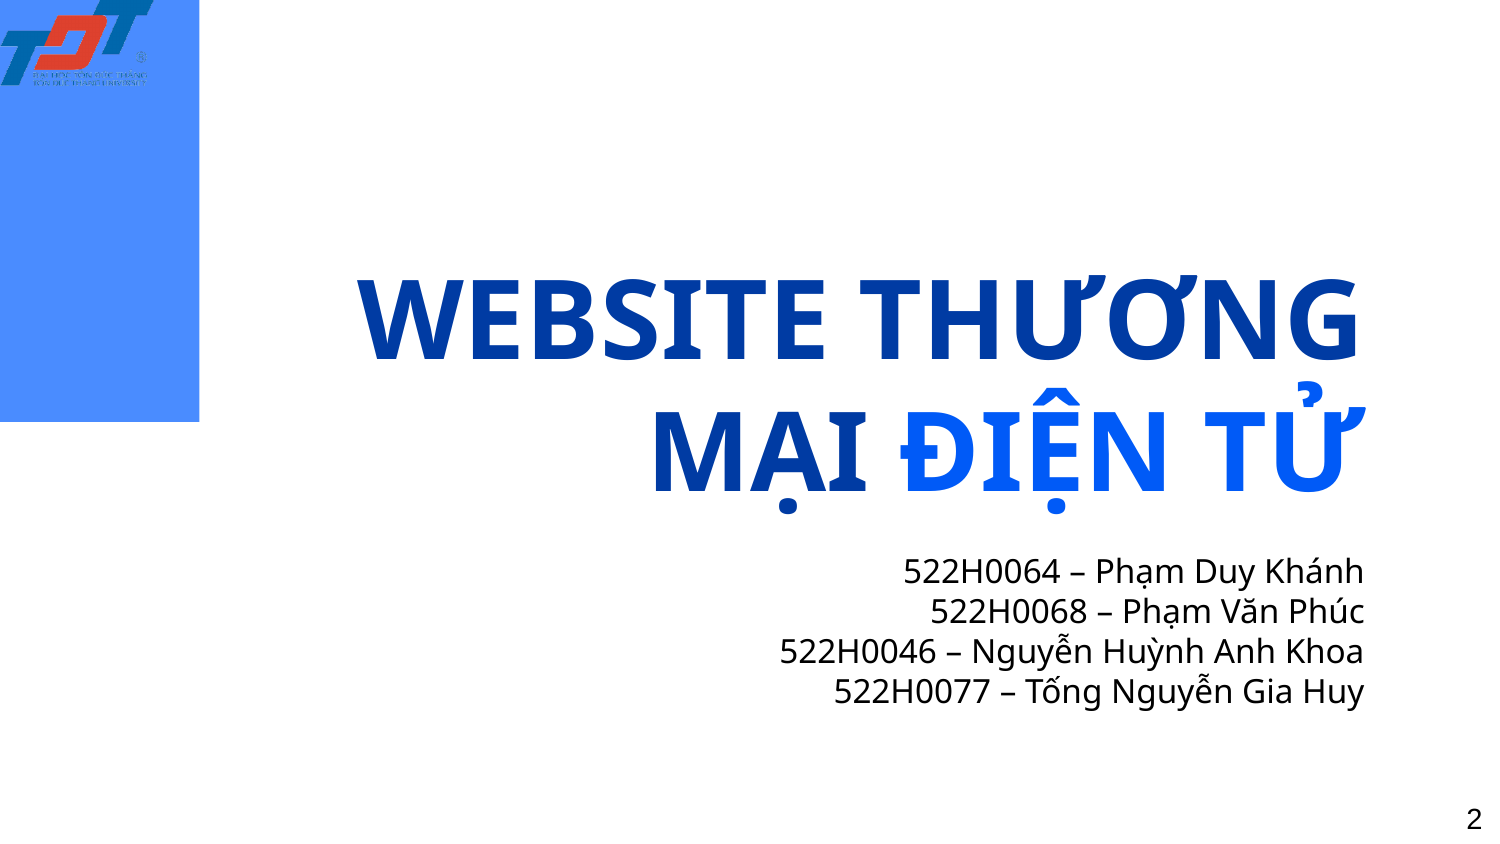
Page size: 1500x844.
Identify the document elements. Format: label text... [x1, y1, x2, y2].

subtitle 522H0064 – Phạm Duy Khánh 522H0068 – Phạm Văn Phúc 522H0046 – Nguyễn Huỳnh Anh Khoa 522H0077 – Tống Nguyễn Gia Huy [269, 535, 1381, 749]
text_box 2 [1451, 793, 1500, 844]
title WEBSITE THƯƠNG MẠI ĐIỆN TỬ [269, 192, 1381, 529]
picture [0, 0, 155, 86]
